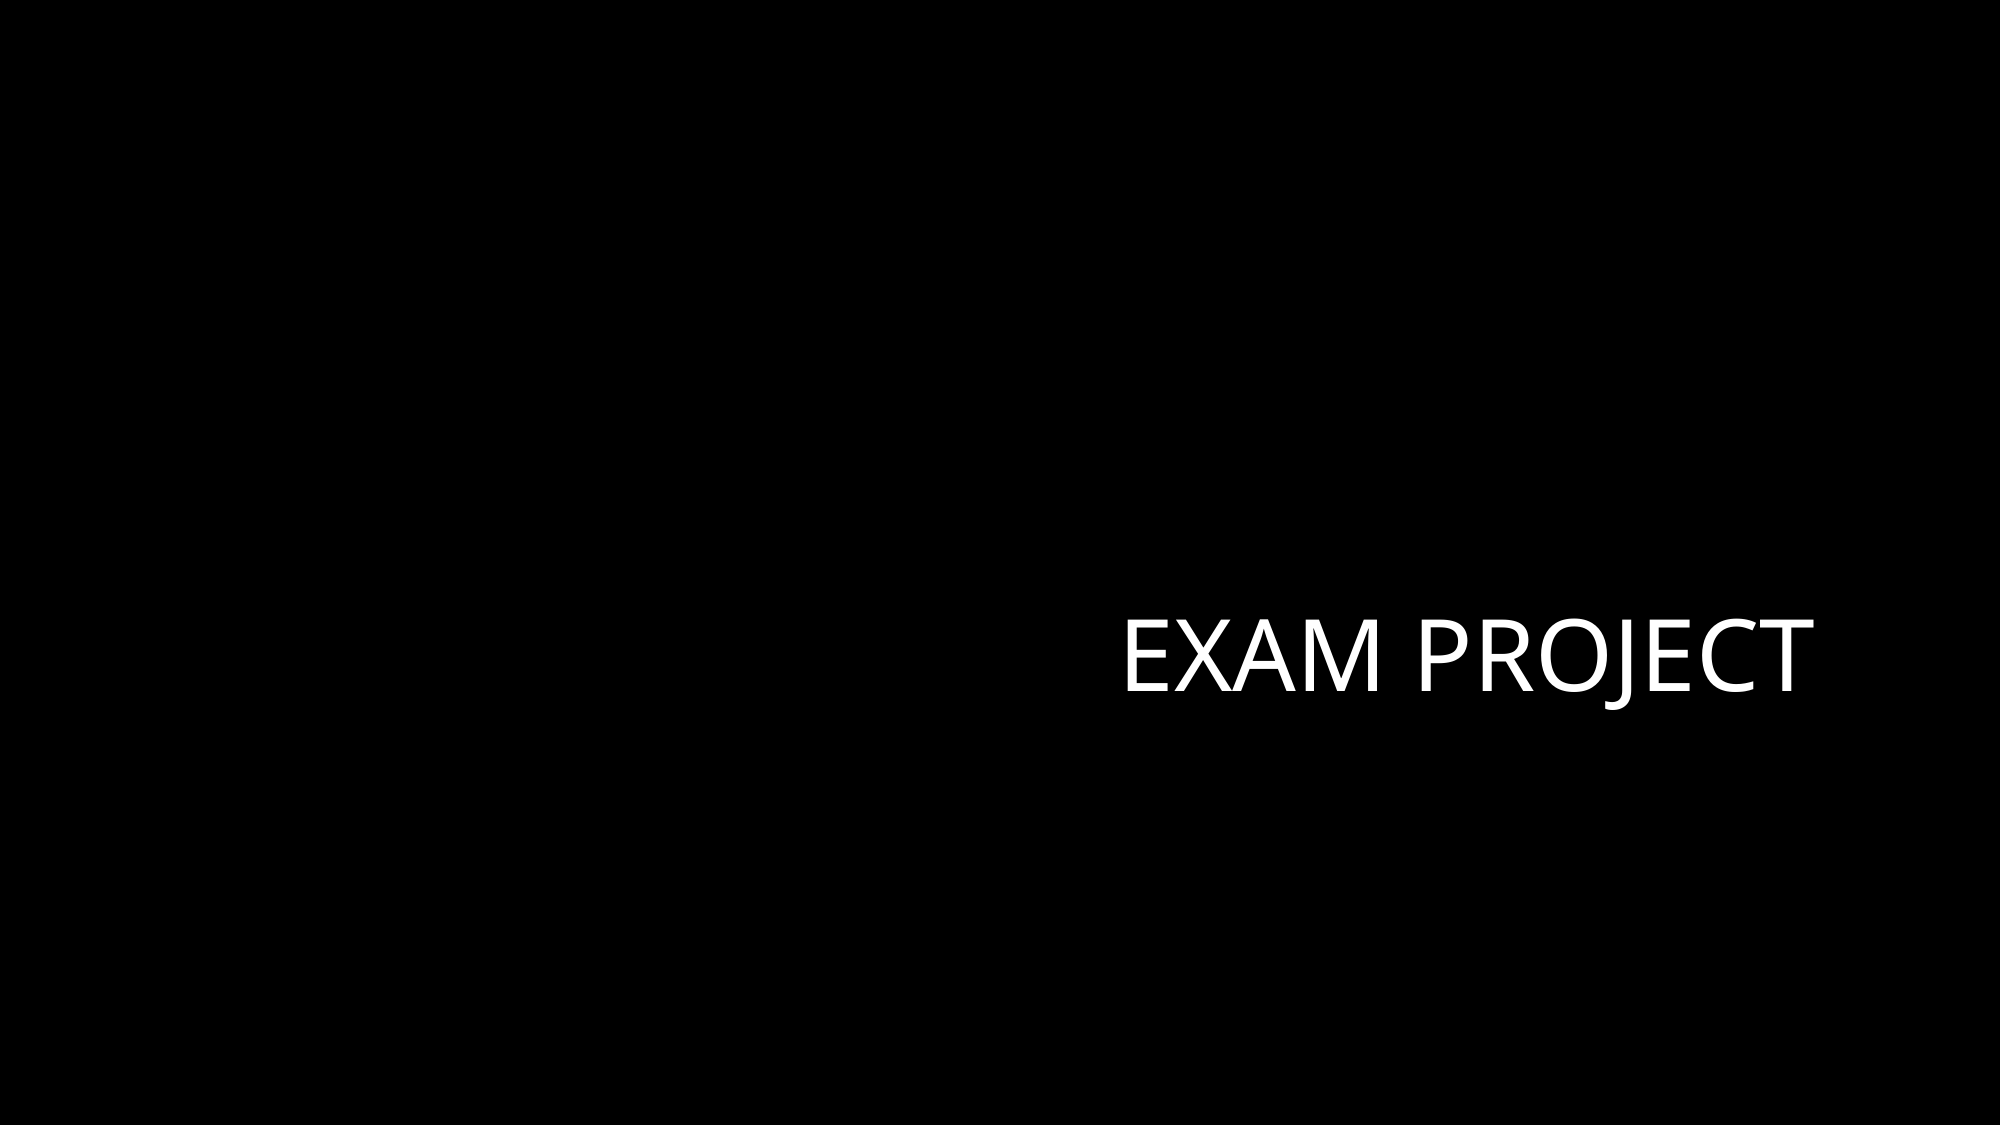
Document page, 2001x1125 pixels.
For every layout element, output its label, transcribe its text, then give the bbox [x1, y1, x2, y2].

title EXAM PROJECT [650, 322, 1831, 720]
